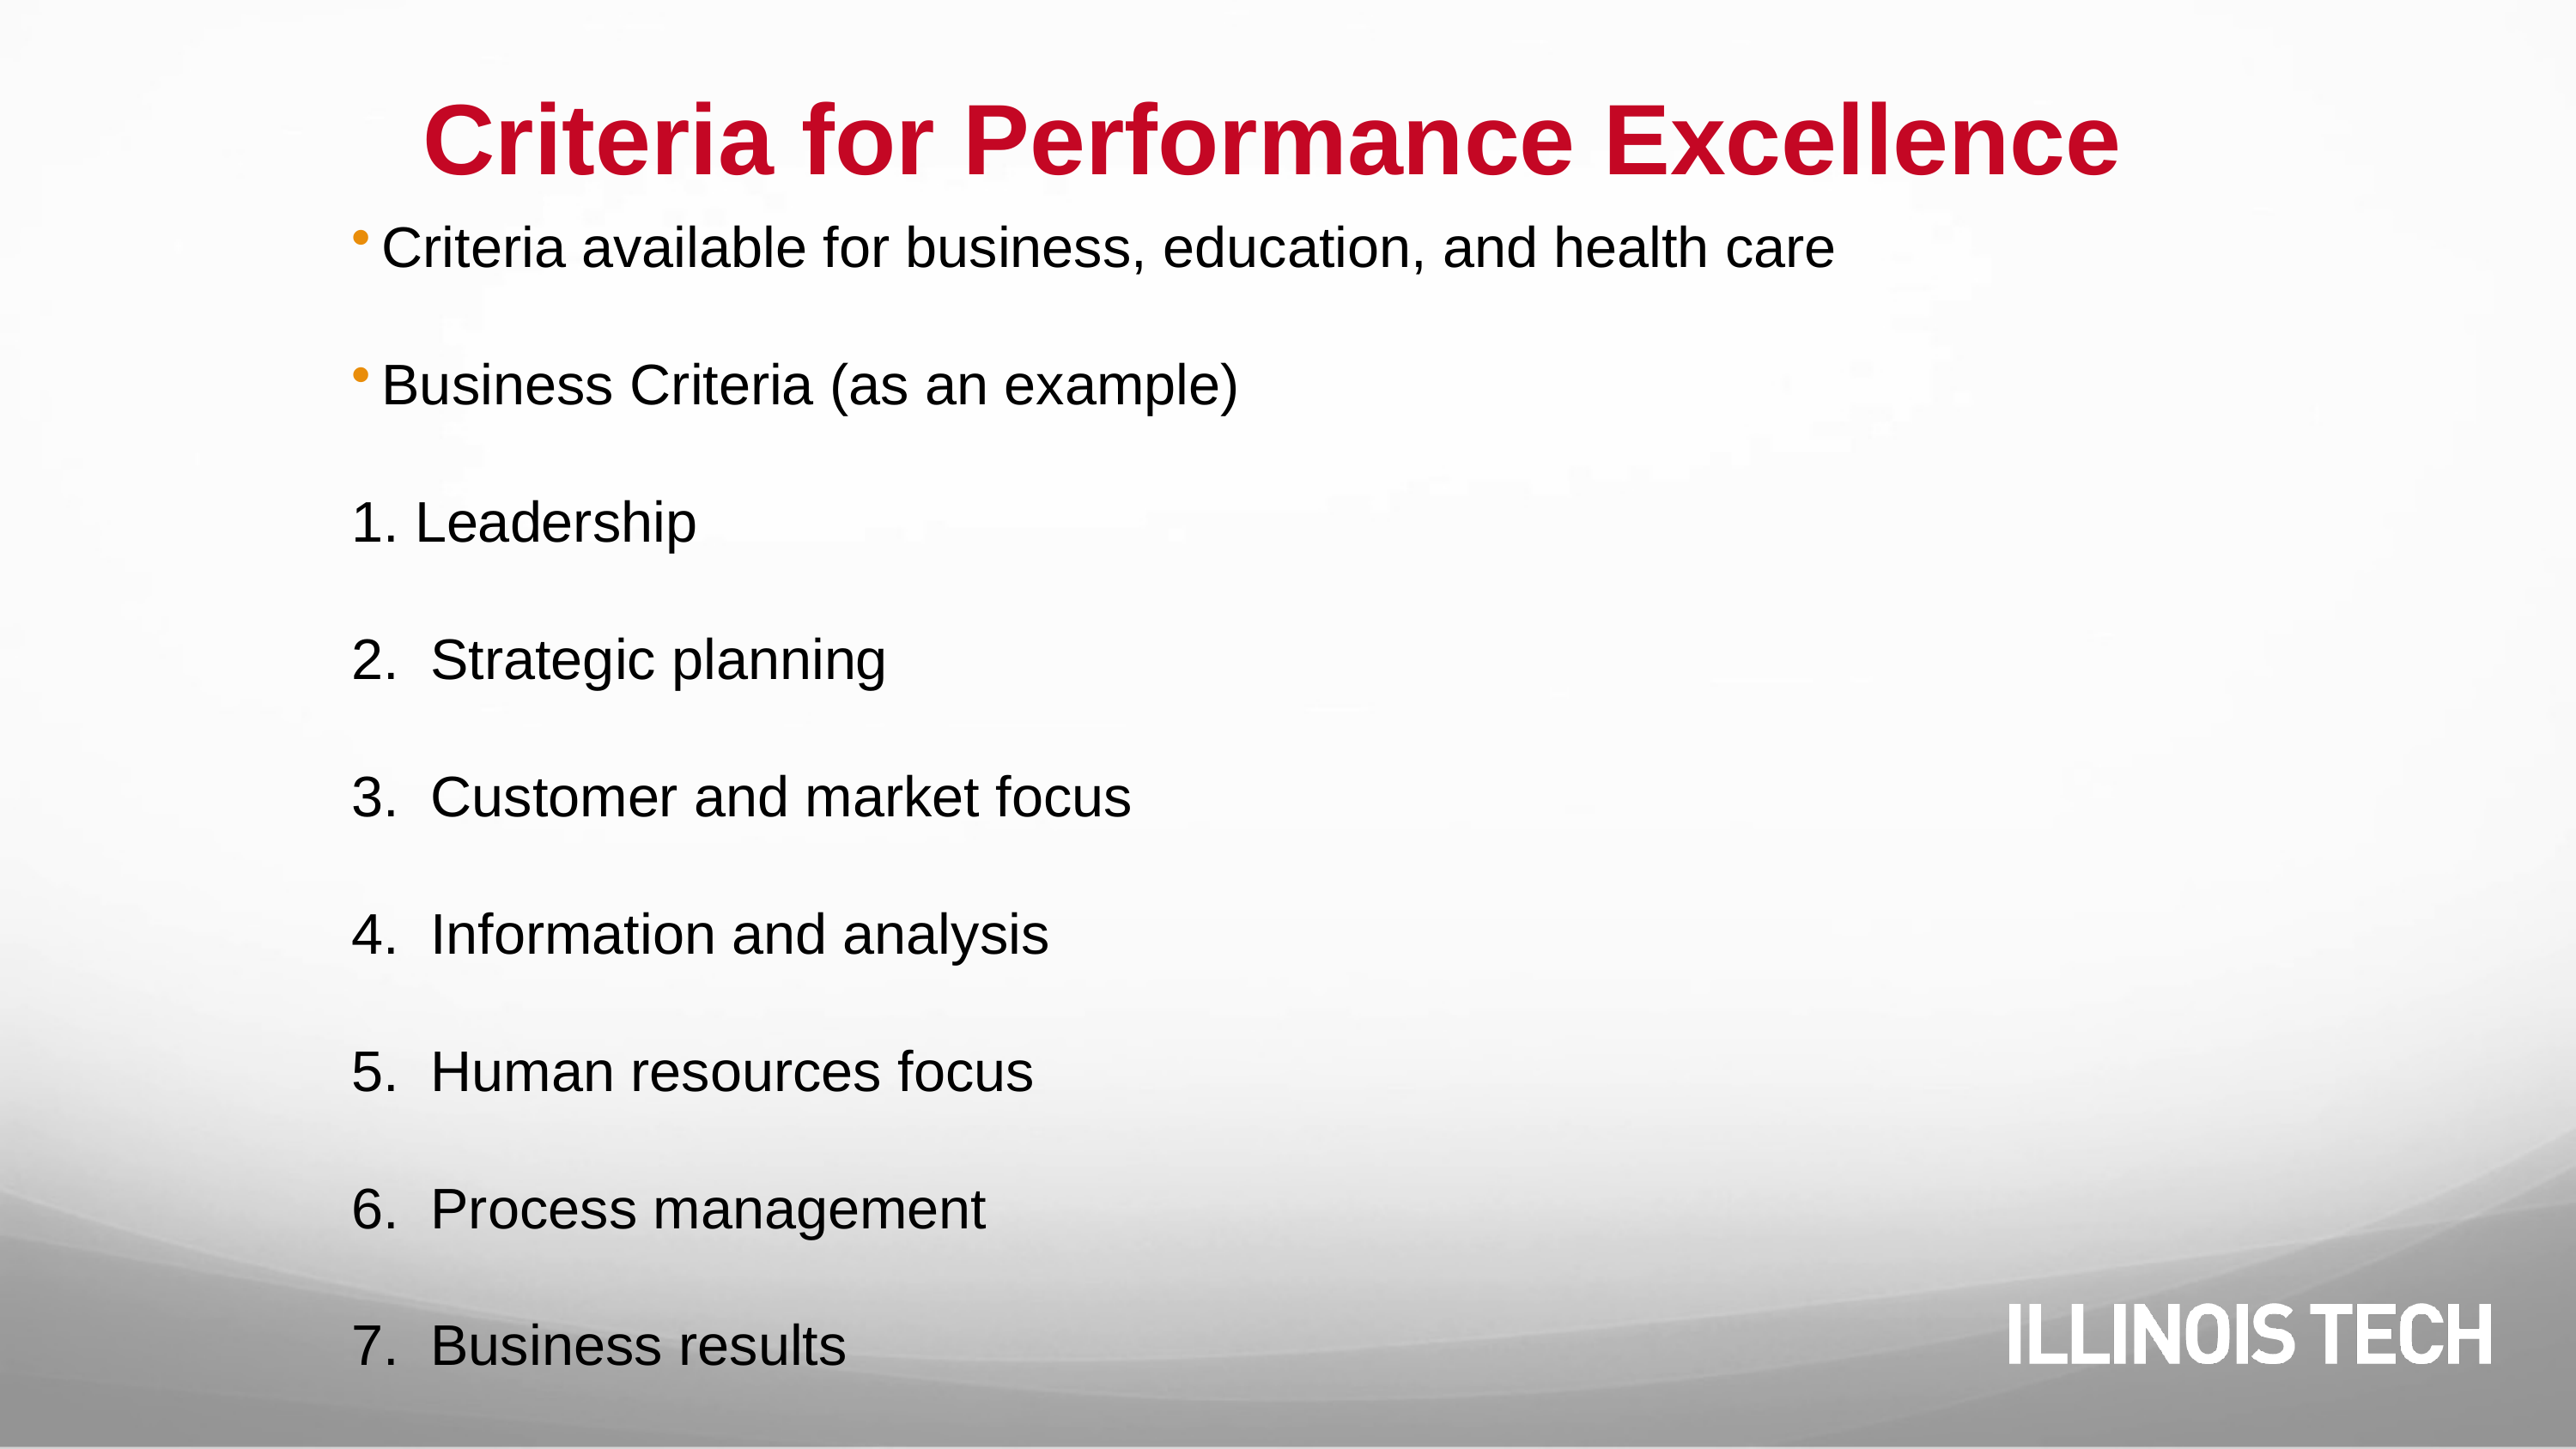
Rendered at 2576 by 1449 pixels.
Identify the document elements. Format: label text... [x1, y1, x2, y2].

picture [0, 0, 2576, 1449]
title Criteria for Performance Excellence [380, 64, 2167, 204]
text_box [391, 331, 416, 460]
text_box Criteria available for business, education, and health care Business Criteria (as an example) 1. Leadership 2. Strategic planning 3. Customer and market focus 4. Information and analysis 5. Human resources focus 6. Process management 7. Business results [338, 203, 1851, 1384]
